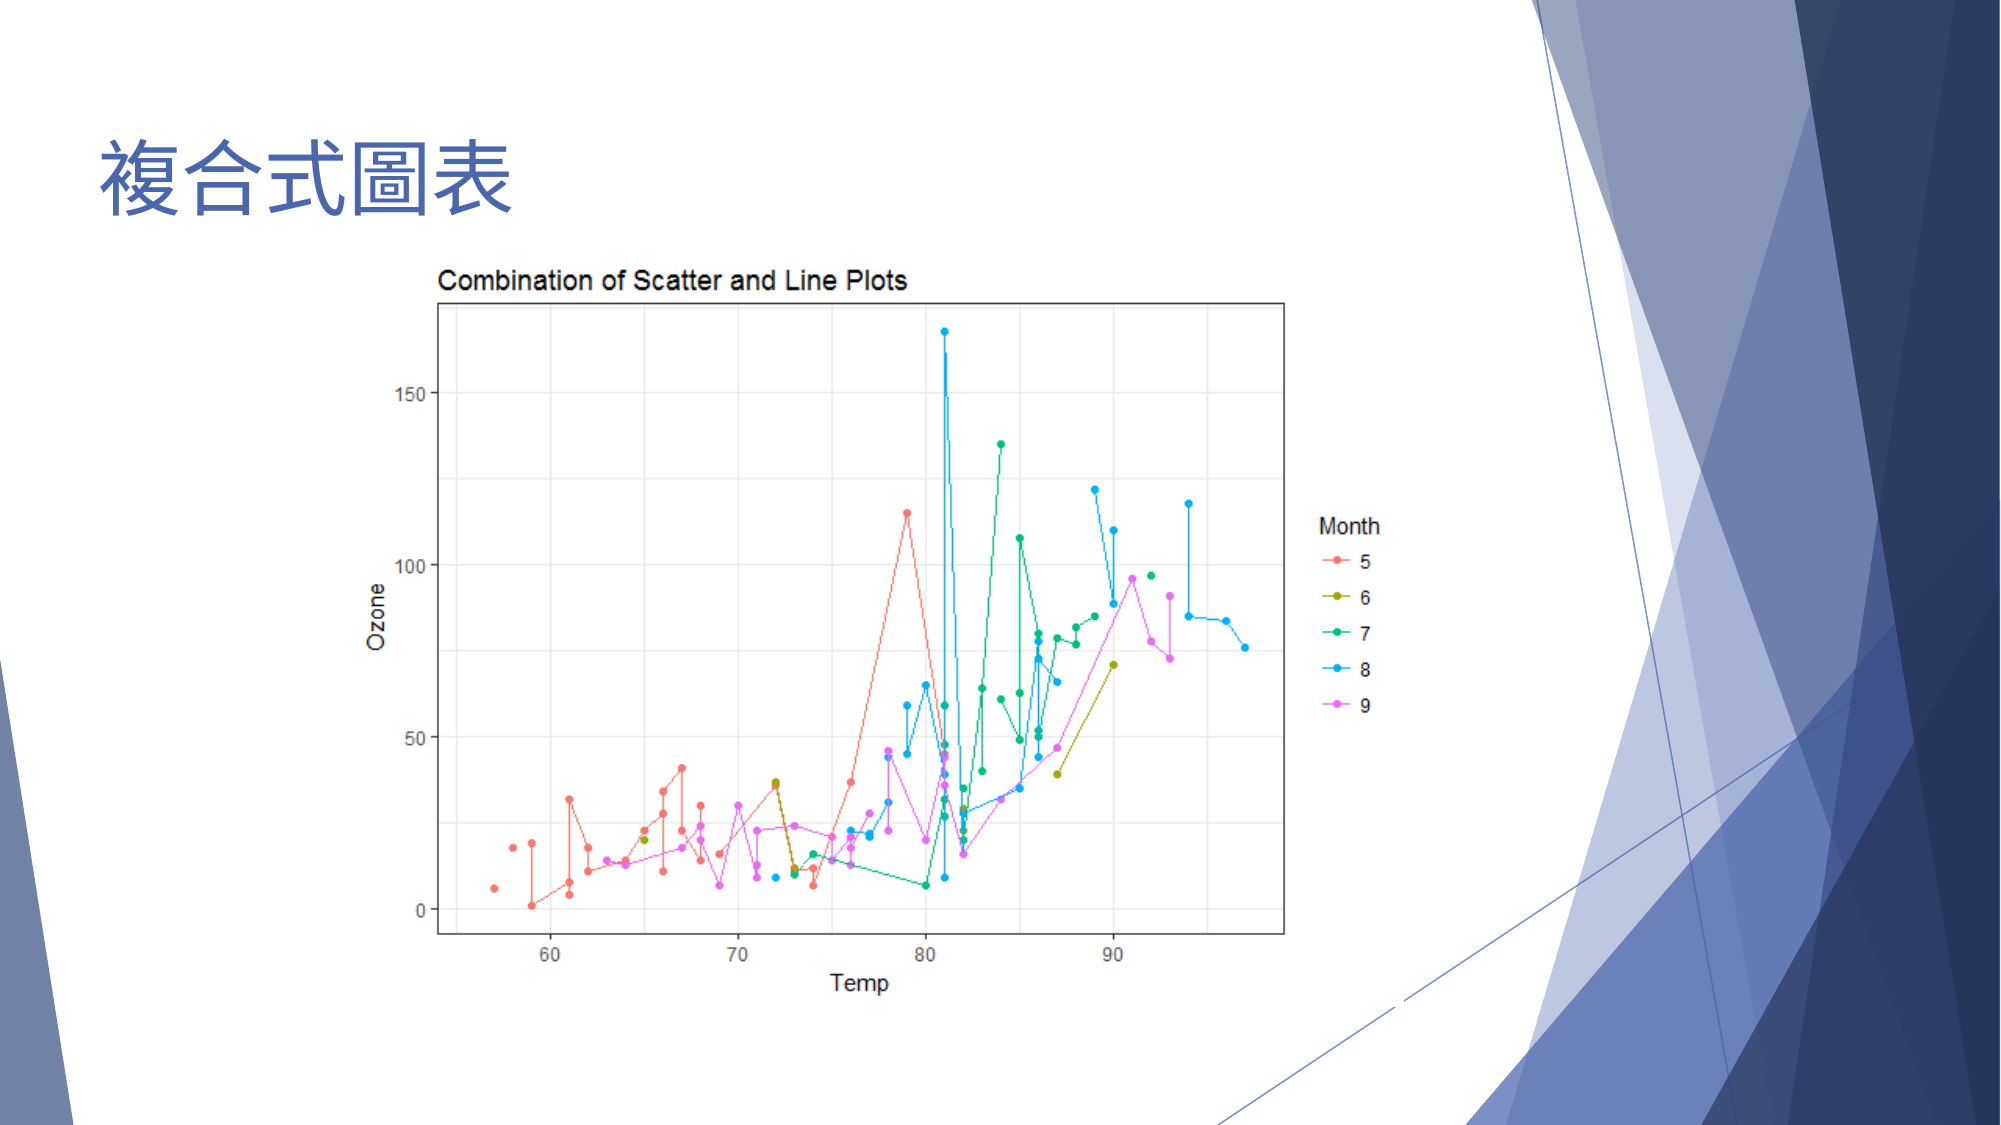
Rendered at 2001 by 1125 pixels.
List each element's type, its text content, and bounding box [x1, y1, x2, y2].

text_box 複合式圖表 [80, 118, 532, 234]
picture [353, 255, 1405, 1007]
